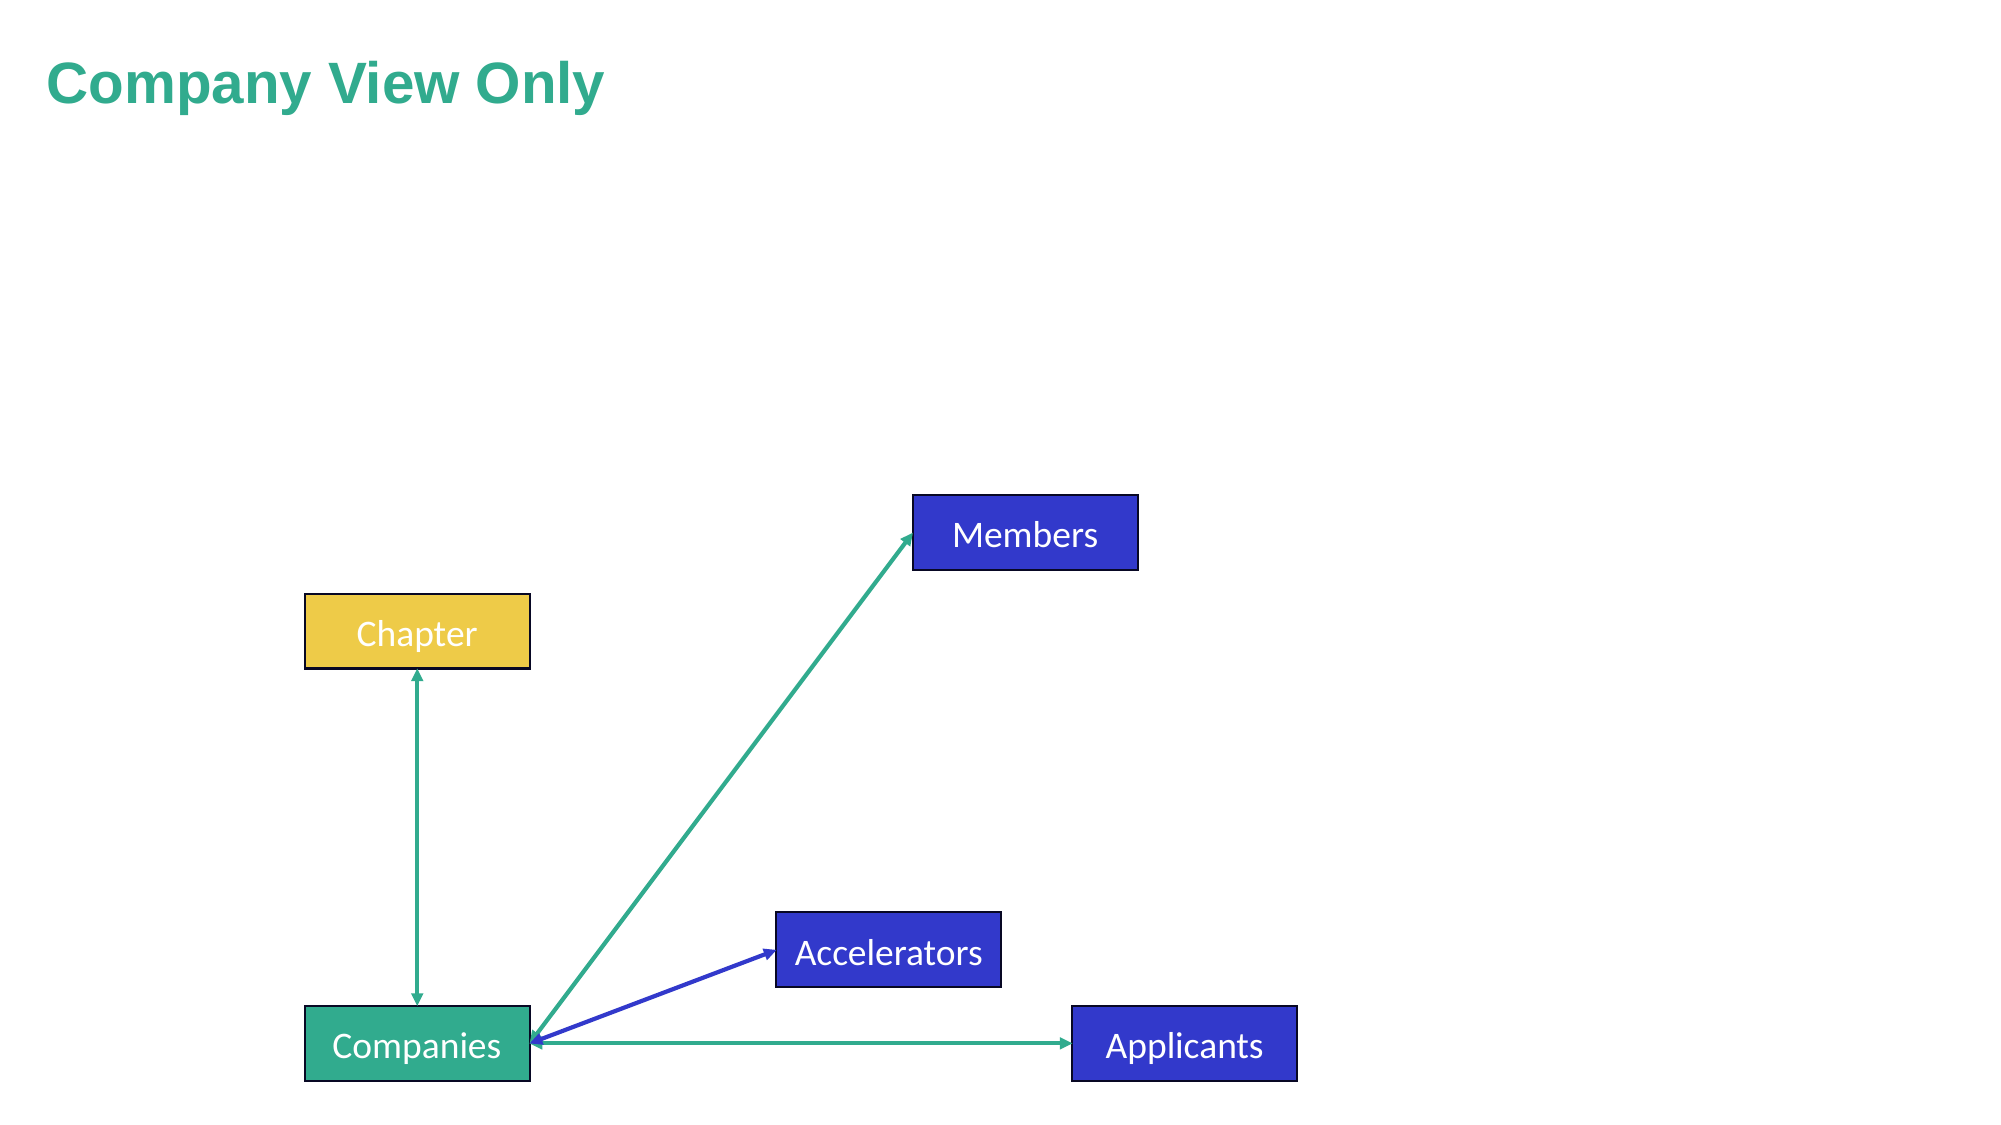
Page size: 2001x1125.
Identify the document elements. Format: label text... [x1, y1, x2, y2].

text_box Chapter [304, 593, 529, 670]
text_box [529, 949, 777, 1044]
text_box Members [912, 494, 1139, 571]
text_box Accelerators [913, 911, 1002, 988]
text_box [529, 532, 913, 1043]
text_box Companies [304, 1005, 531, 1082]
text_box Company View Only [32, 38, 621, 124]
text_box Applicants [1071, 1005, 1298, 1082]
